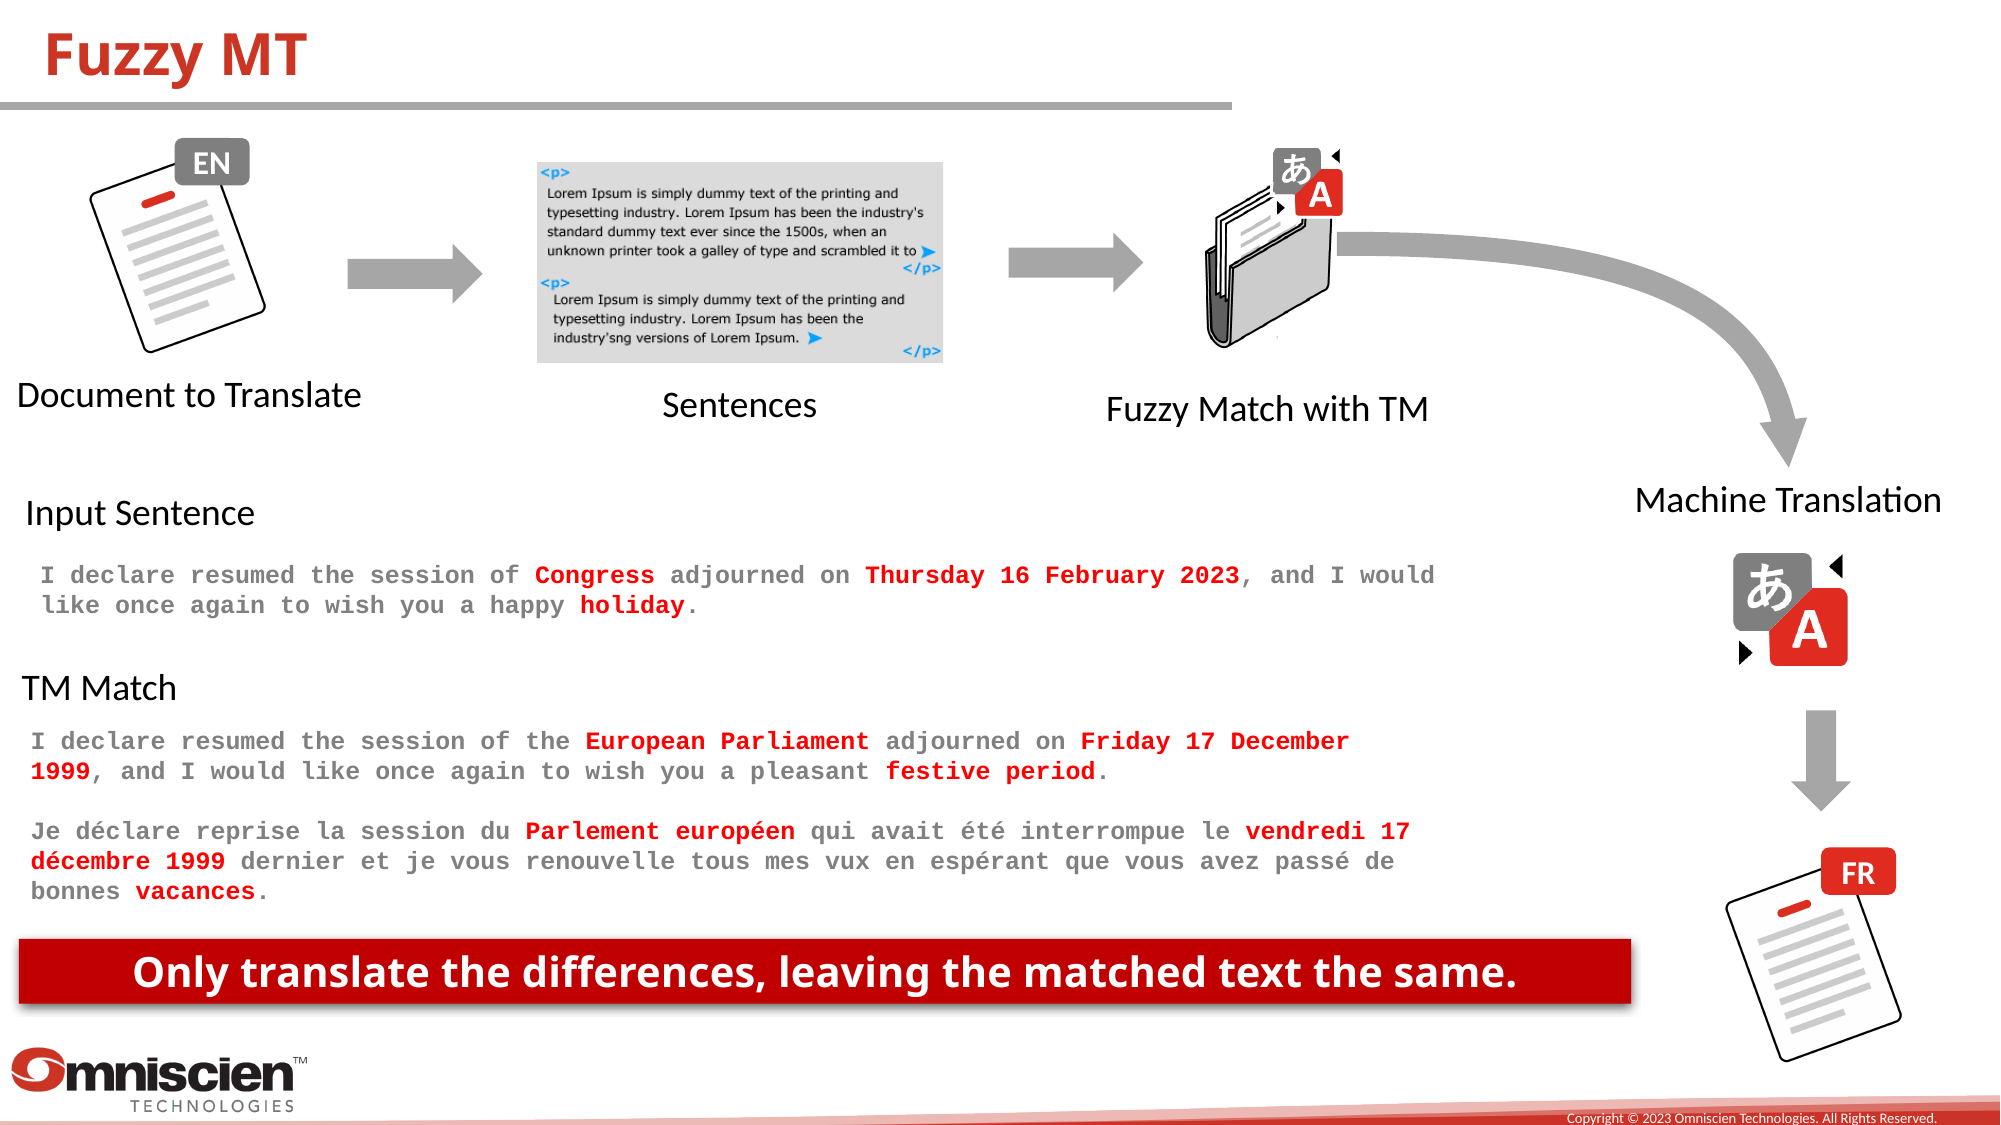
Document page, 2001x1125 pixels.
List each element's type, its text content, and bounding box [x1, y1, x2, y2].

text_box Fuzzy Match with TM [1091, 376, 1348, 437]
picture [1726, 546, 1852, 669]
text_box Machine Translation [1619, 467, 1958, 528]
text_box [346, 241, 485, 307]
text_box Document to Translate [2, 362, 378, 423]
picture [1697, 848, 1930, 1081]
title Fuzzy MT [28, 6, 1972, 108]
picture [537, 162, 944, 363]
text_box Input Sentence [10, 480, 271, 541]
text_box Sentences [647, 372, 833, 432]
picture [61, 139, 294, 373]
text_box Only translate the differences, leaving the matched text the same. [18, 938, 1632, 1004]
text_box [1788, 709, 1854, 813]
text_box I declare resumed the session of the European Parliament adjourned on Friday 17 December 1999, and I would like once again to wish you a pleasant festive period. Je déclare reprise la session du Parlement européen qui avait été interrompue le vendredi 17 décembre 1999 dernier et je vous renouvelle tous mes vux en espérant que vous avez passé de bonnes vacances. [15, 717, 1447, 936]
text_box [1348, 243, 1789, 468]
picture [0, 1046, 2000, 1125]
text_box I declare resumed the session of Congress adjourned on Thursday 16 February 2023, and I would like once again to wish you a happy holiday. [25, 551, 1457, 626]
text_box [1007, 230, 1145, 296]
text_box TM Match [6, 655, 193, 716]
picture [1186, 137, 1349, 350]
